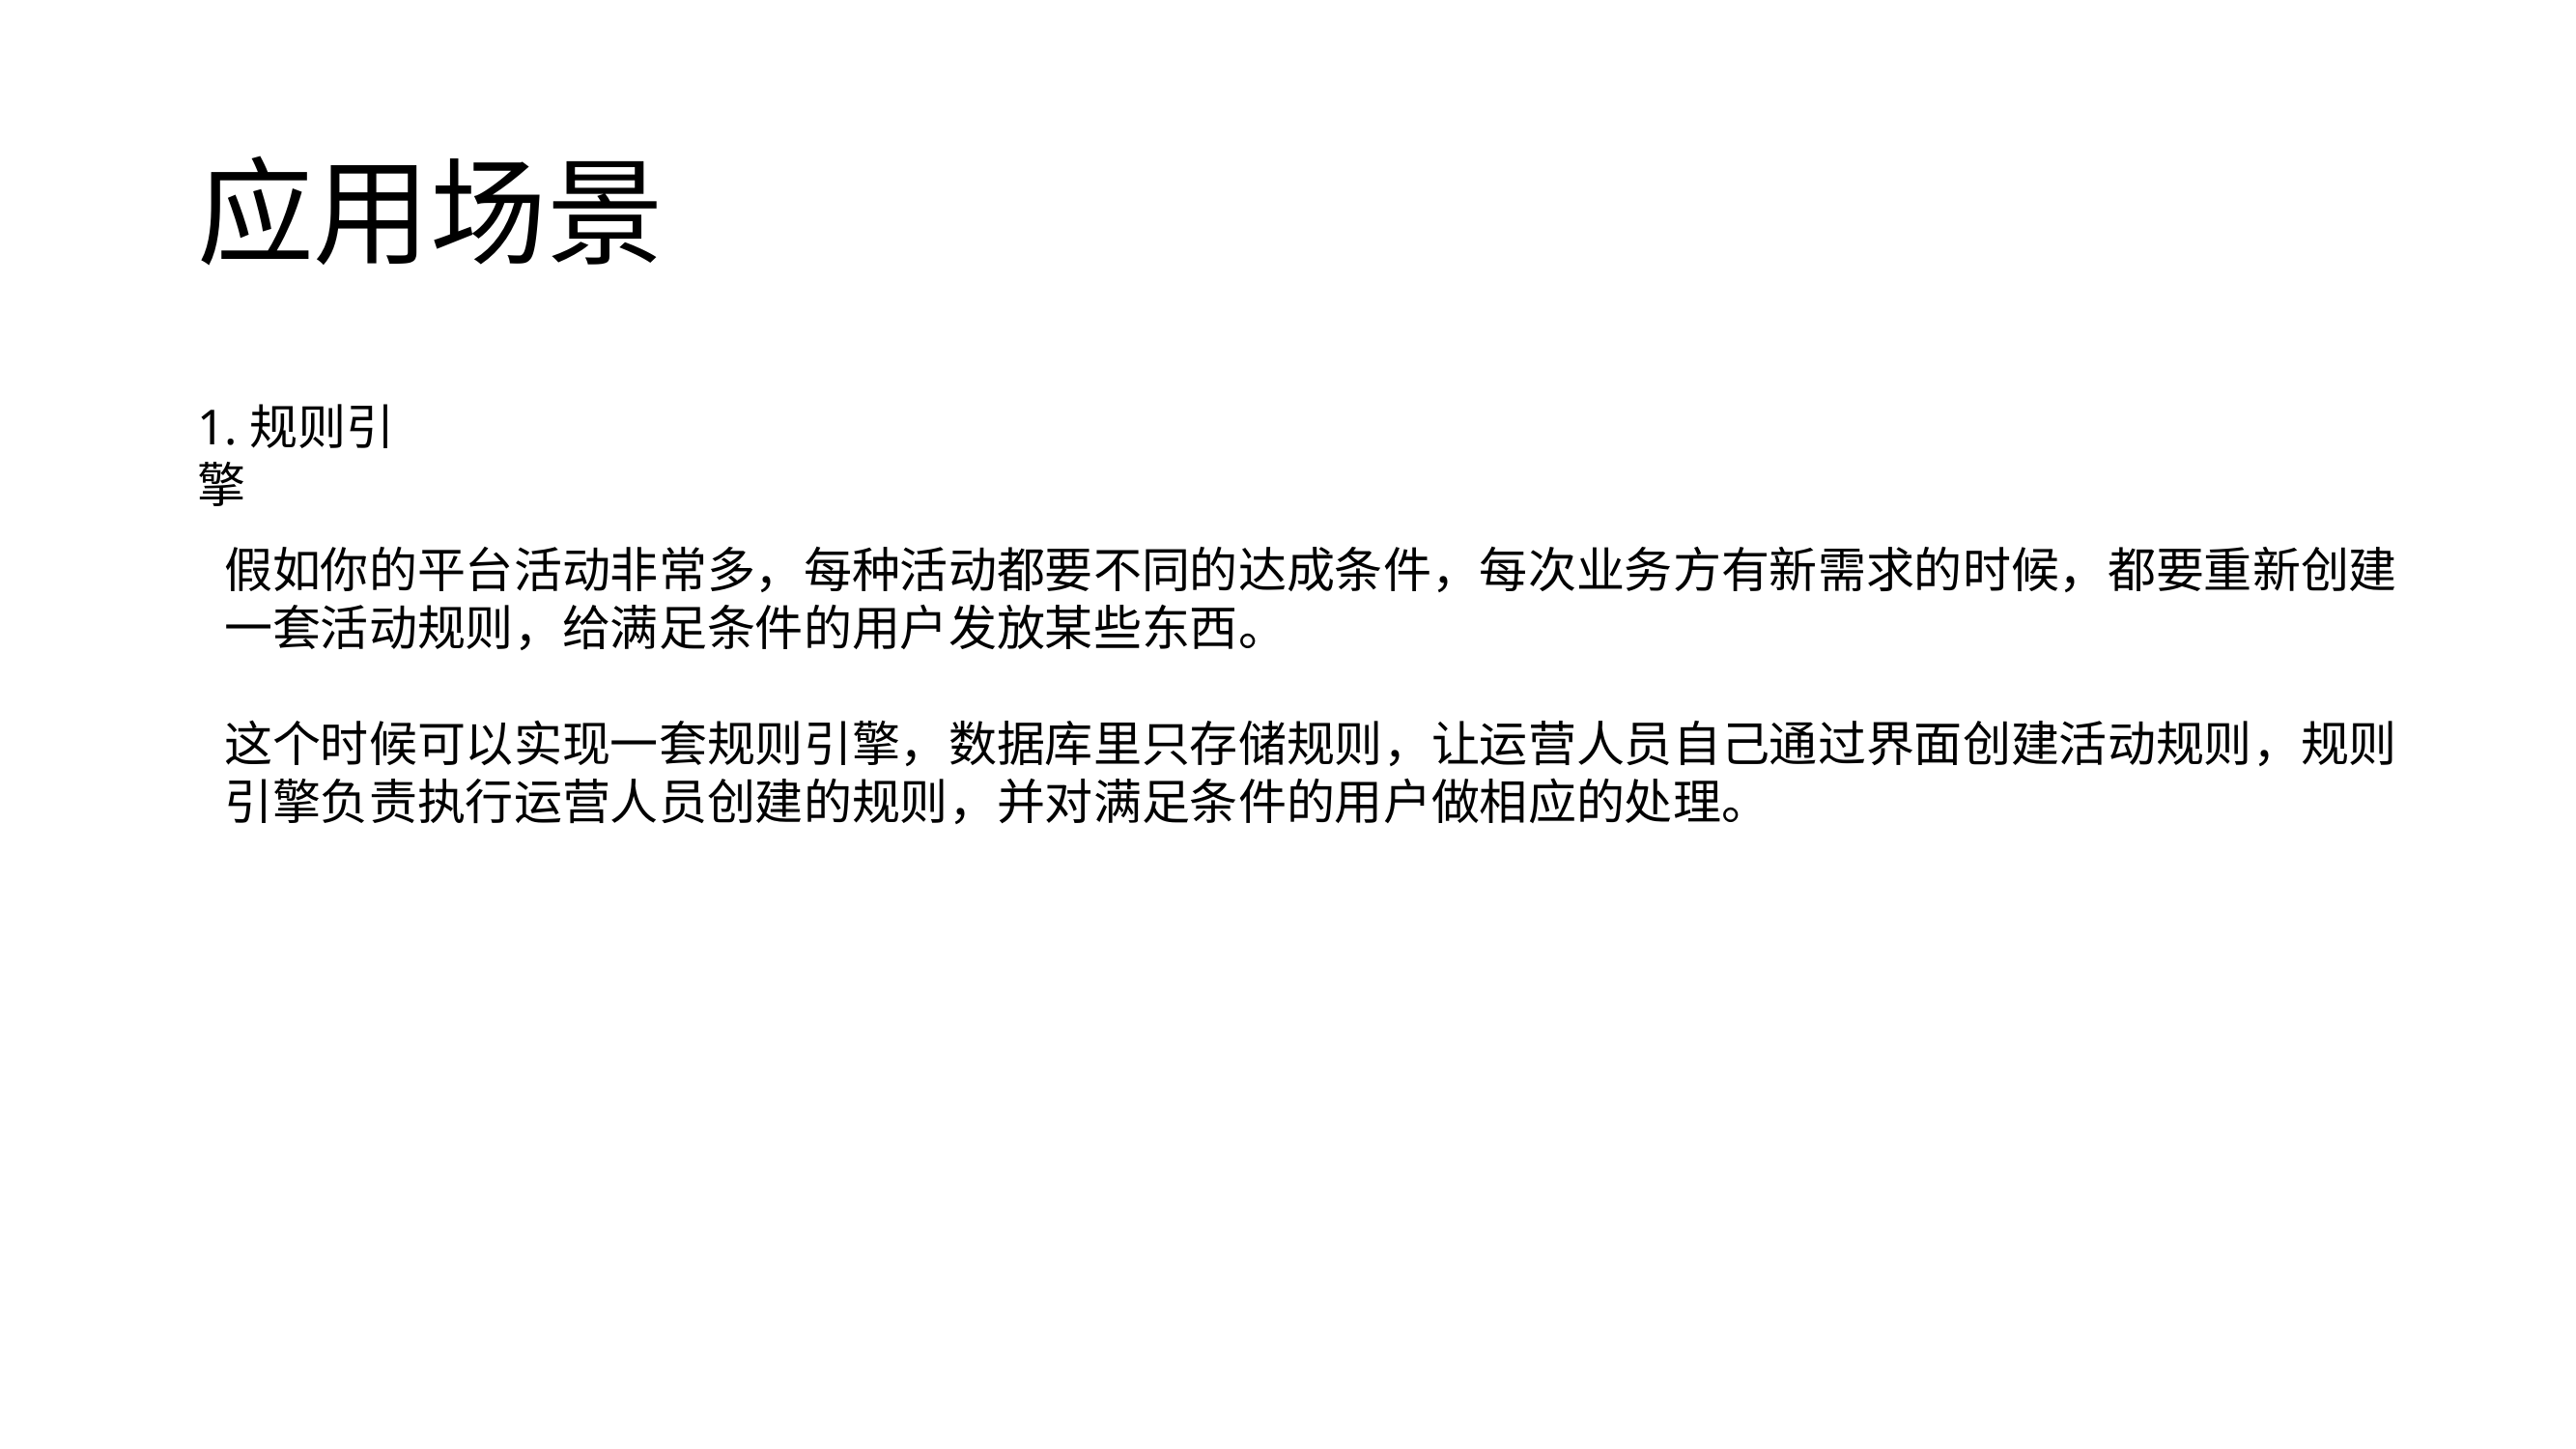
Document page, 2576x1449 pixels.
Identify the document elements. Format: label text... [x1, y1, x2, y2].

text_box 假如你的平台活动非常多，每种活动都要不同的达成条件，每次业务方有新需求的时候，都要重新创建 一套活动规则，给满足条件的用户发放某些东西。 这个时候可以实现一套规则引擎，数据库里只存储规则，让运营人员自己通过界面创建活动规则，规则 引擎负责执行运营人员创建的规则，并对满足条件的用户做相应的处理。 [204, 528, 2438, 842]
text_box 1.规则引擎 [177, 385, 448, 465]
list 应用场景 [176, 76, 2399, 358]
